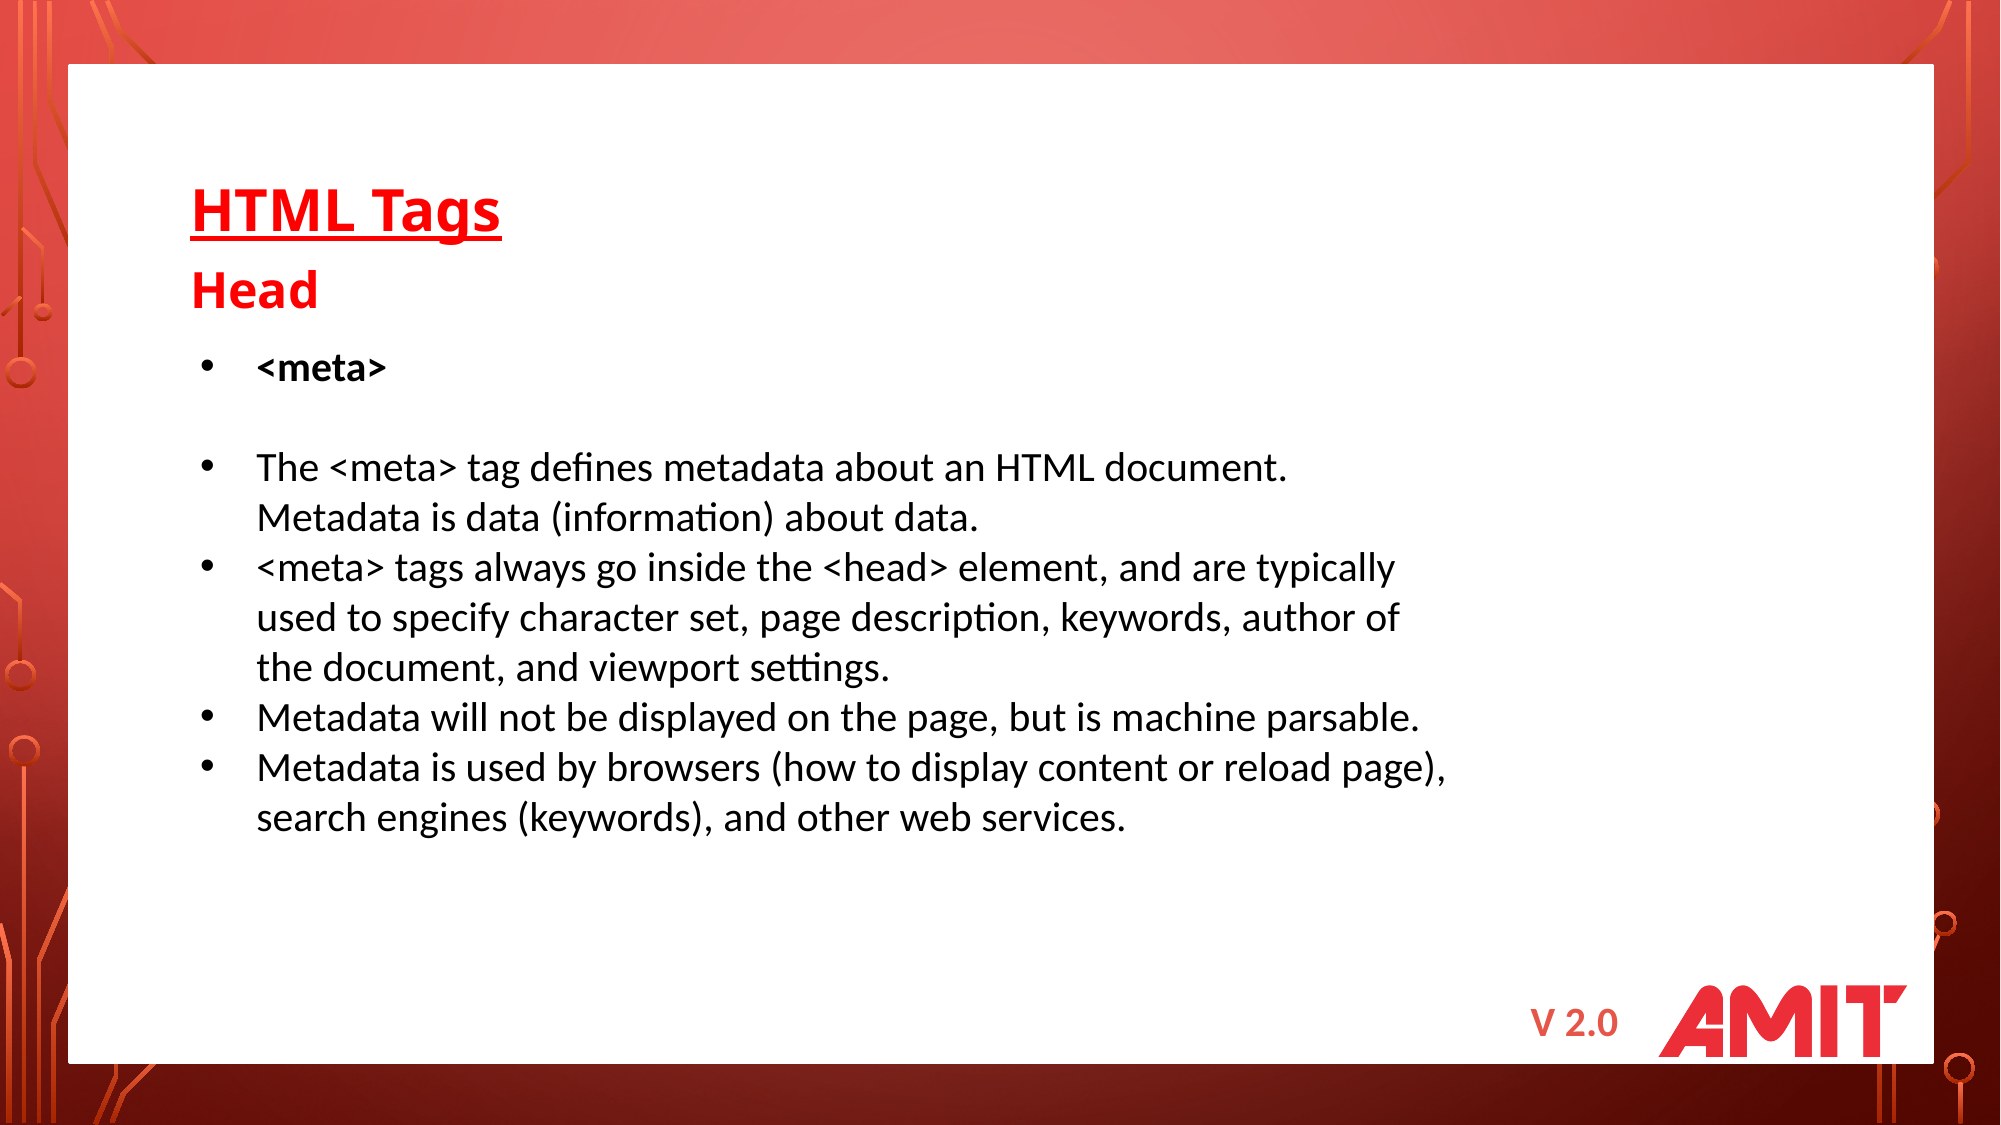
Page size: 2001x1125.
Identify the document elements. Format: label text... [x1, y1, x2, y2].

text_box Head [175, 251, 1812, 327]
text_box <meta> The <meta> tag defines metadata about an HTML document. Metadata is data (information) about data. <meta> tags always go inside the <head> element, and are typically used to specify character set, page description, keywords, author of the document, and viewport settings. Metadata will not be displayed on the page, but is machine parsable. Metadata is used by browsers (how to display content or reload page), search engines (keywords), and other web services. [185, 332, 1471, 848]
text_box [68, 64, 1934, 1064]
text_box HTML Tags [175, 165, 1812, 251]
picture [1658, 963, 1966, 1086]
text_box V 2.0 [1515, 987, 1658, 1053]
